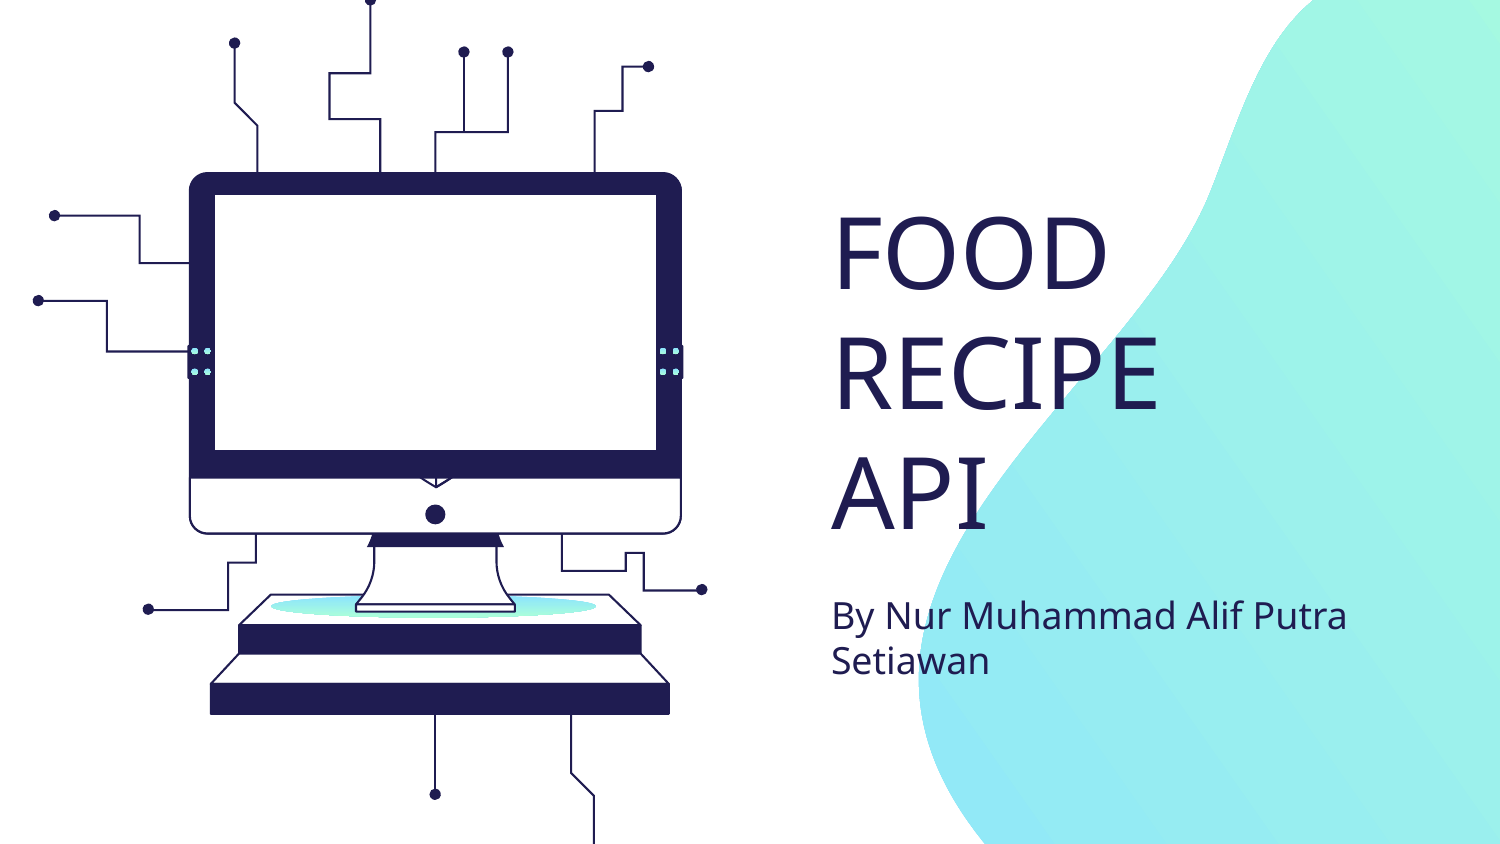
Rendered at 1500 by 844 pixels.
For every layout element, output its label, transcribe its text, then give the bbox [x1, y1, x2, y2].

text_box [31, 0, 708, 844]
text_box [920, 0, 1500, 844]
title FOOD RECIPE API [816, 86, 1435, 565]
subtitle By Nur Muhammad Alif Putra Setiawan [816, 577, 1452, 708]
